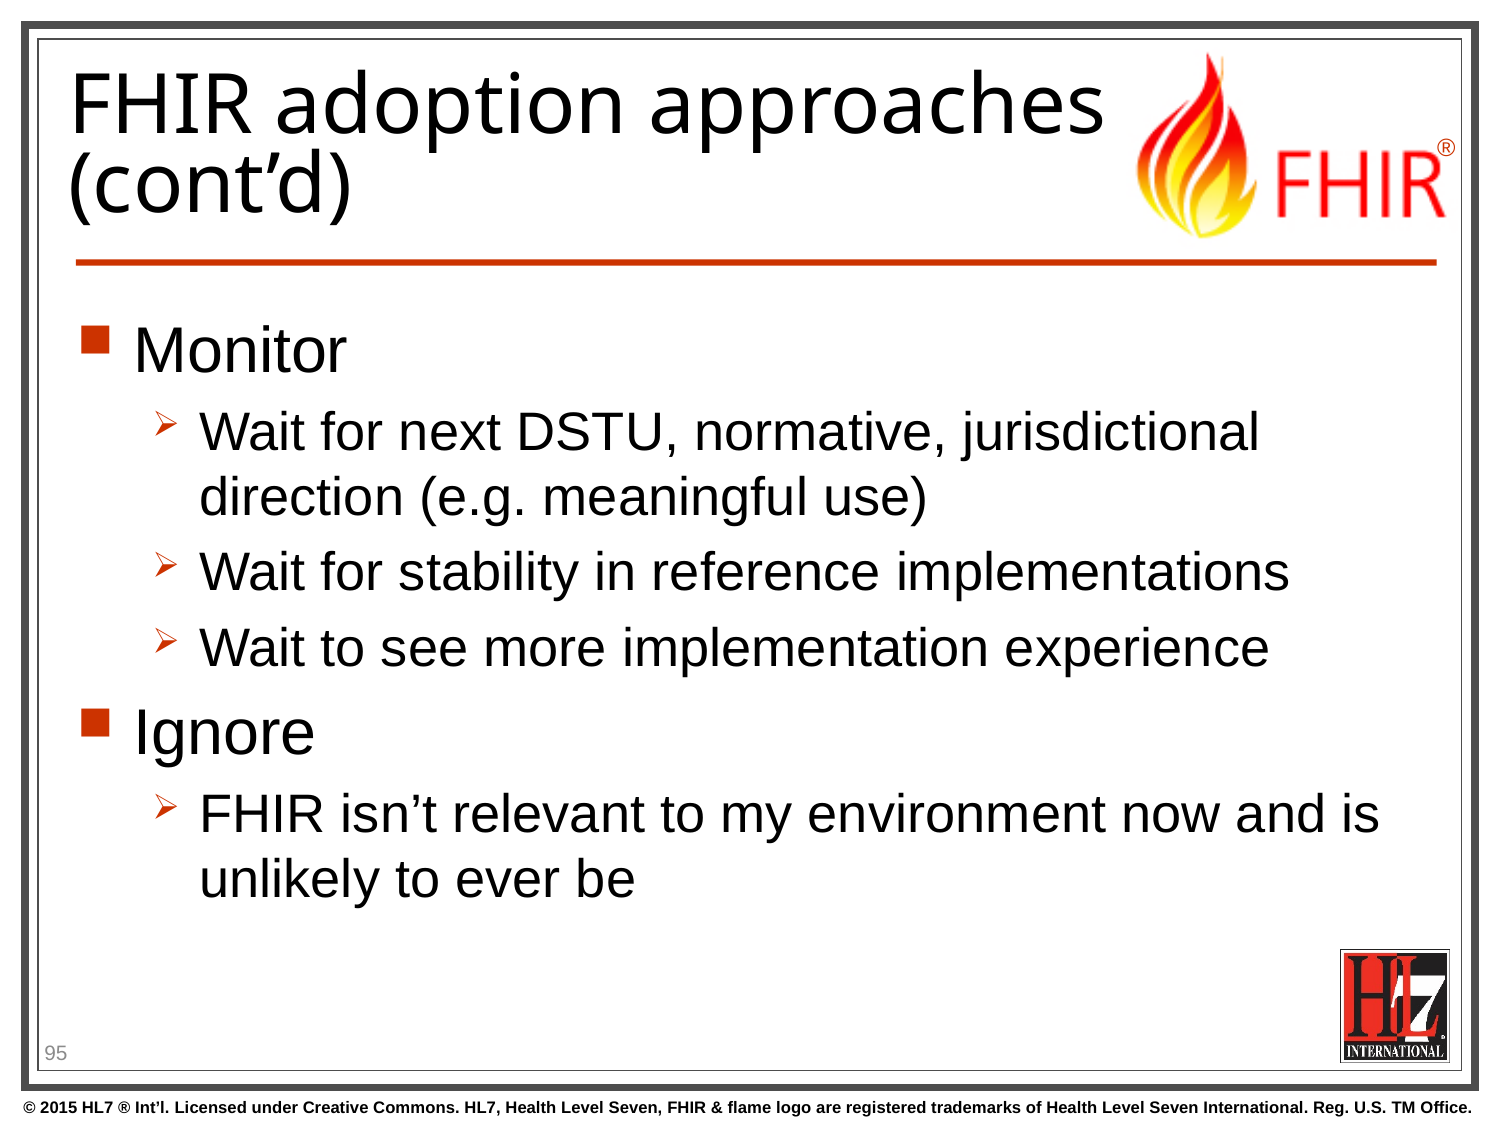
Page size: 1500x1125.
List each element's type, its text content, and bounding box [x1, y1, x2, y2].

slide_number 95 [29, 1034, 148, 1071]
list Monitor Wait for next DSTU, normative, jurisdictional direction (e.g. meaningful use) Wait for stability in reference implementations Wait to see more implementation experience Ignore FHIR isn’t relevant to my environment now and is unlikely to ever be [62, 299, 1438, 1059]
title FHIR adoption approaches (cont’d) [53, 54, 1128, 244]
picture [1340, 949, 1450, 1063]
picture [1124, 42, 1458, 249]
